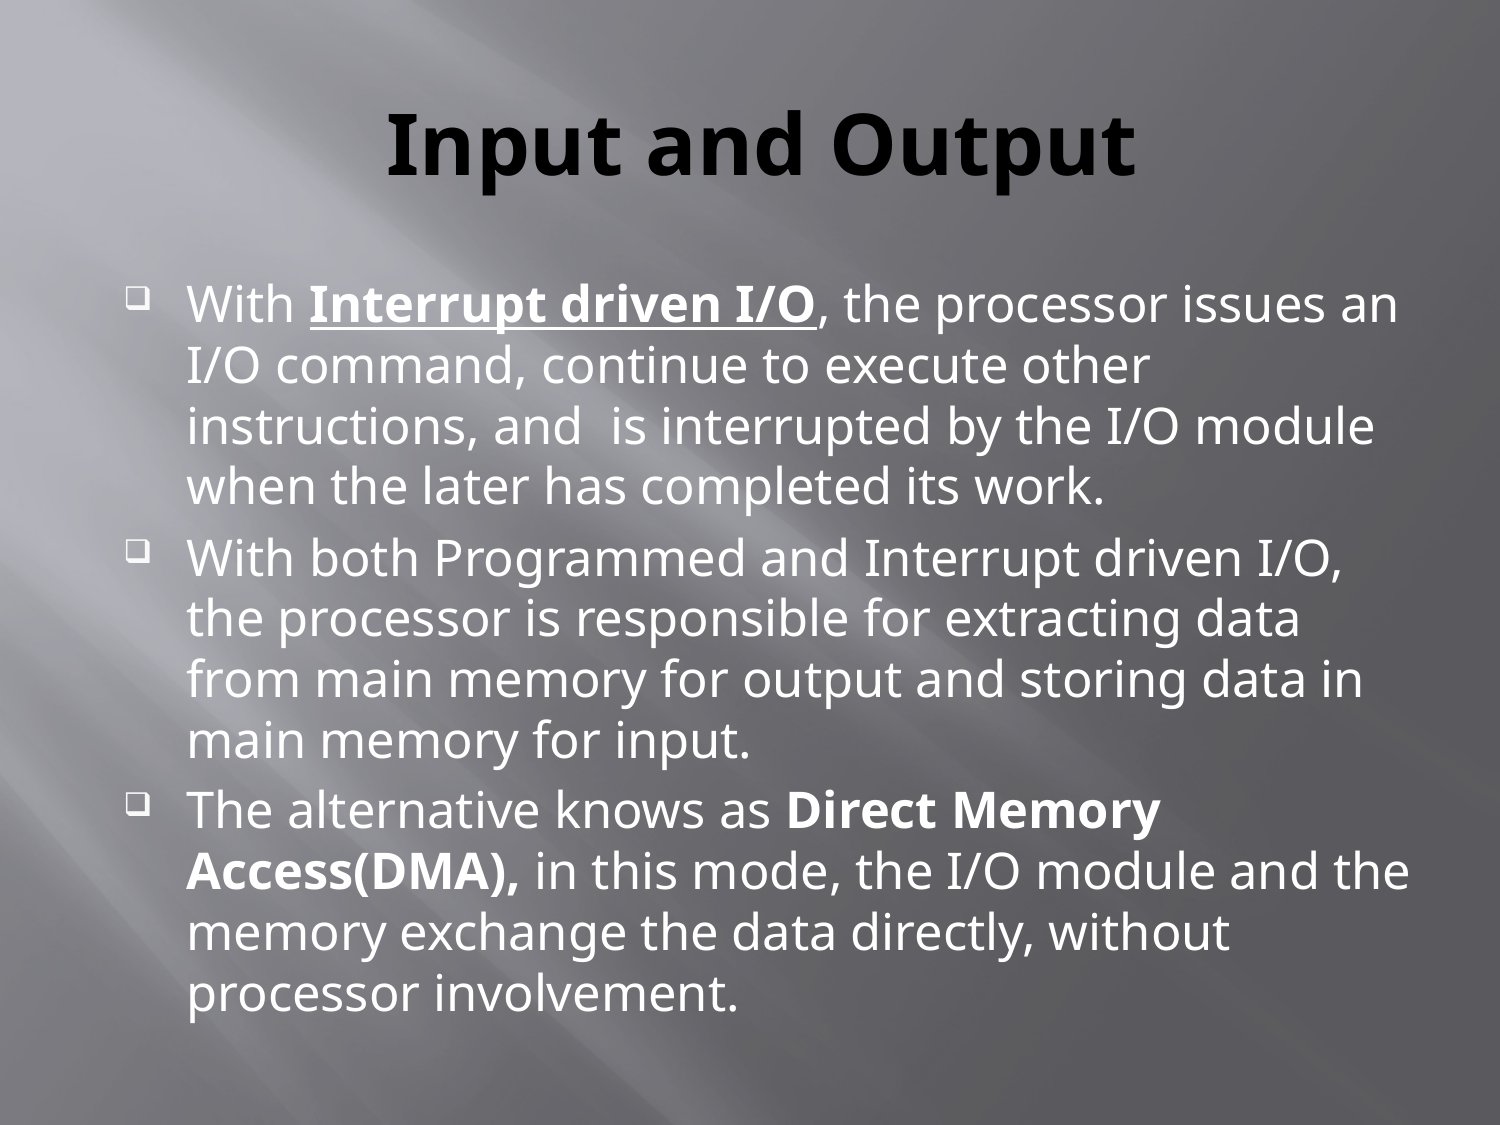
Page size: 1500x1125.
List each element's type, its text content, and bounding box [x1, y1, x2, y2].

list With Interrupt driven I/O, the processor issues an I/O command, continue to execute other instructions, and is interrupted by the I/O module when the later has completed its work. With both Programmed and Interrupt driven I/O, the processor is responsible for extracting data from main memory for output and storing data in main memory for input. The alternative knows as Direct Memory Access(DMA), in this mode, the I/O module and the memory exchange the data directly, without processor involvement. [87, 264, 1438, 1038]
title Input and Output [87, 47, 1438, 235]
